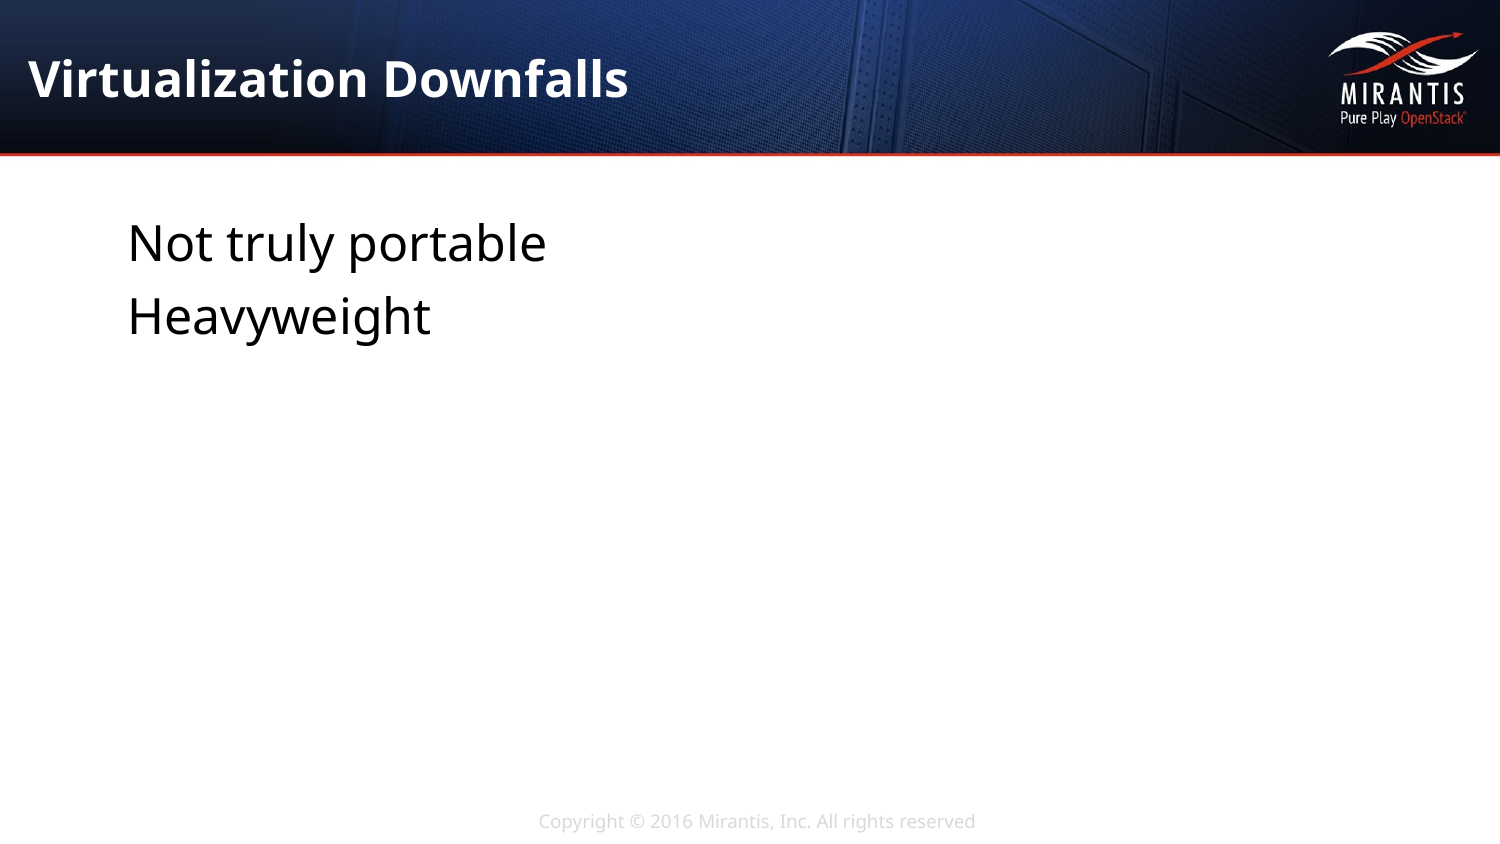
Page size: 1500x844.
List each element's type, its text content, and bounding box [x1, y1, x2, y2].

picture [0, 0, 1500, 844]
list Not truly portable Heavyweight [75, 196, 1425, 808]
title Virtualization Downfalls [13, 0, 1332, 156]
